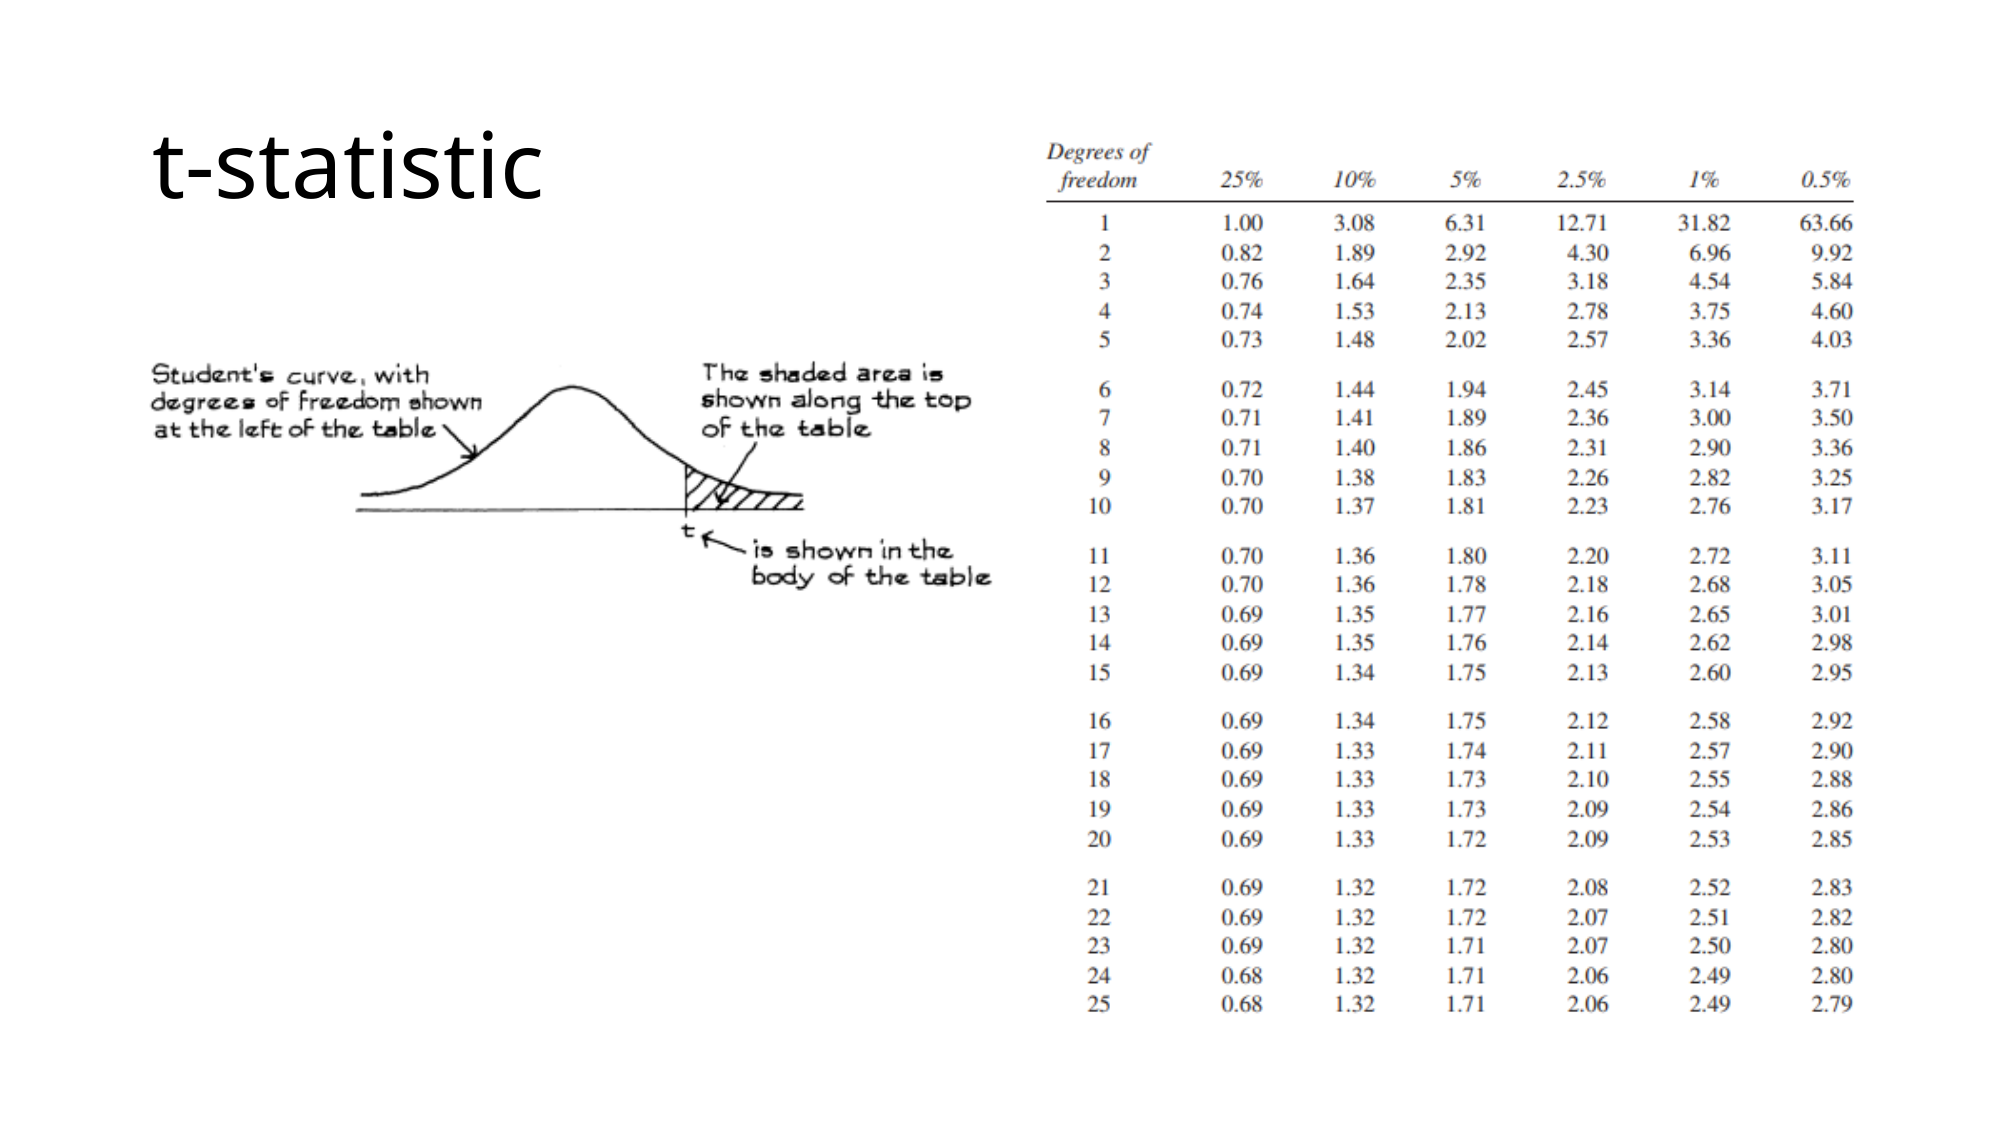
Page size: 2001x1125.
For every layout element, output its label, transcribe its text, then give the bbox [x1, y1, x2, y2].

picture [1030, 126, 1889, 1037]
title t-statistic [137, 59, 1863, 278]
picture [137, 314, 1017, 608]
